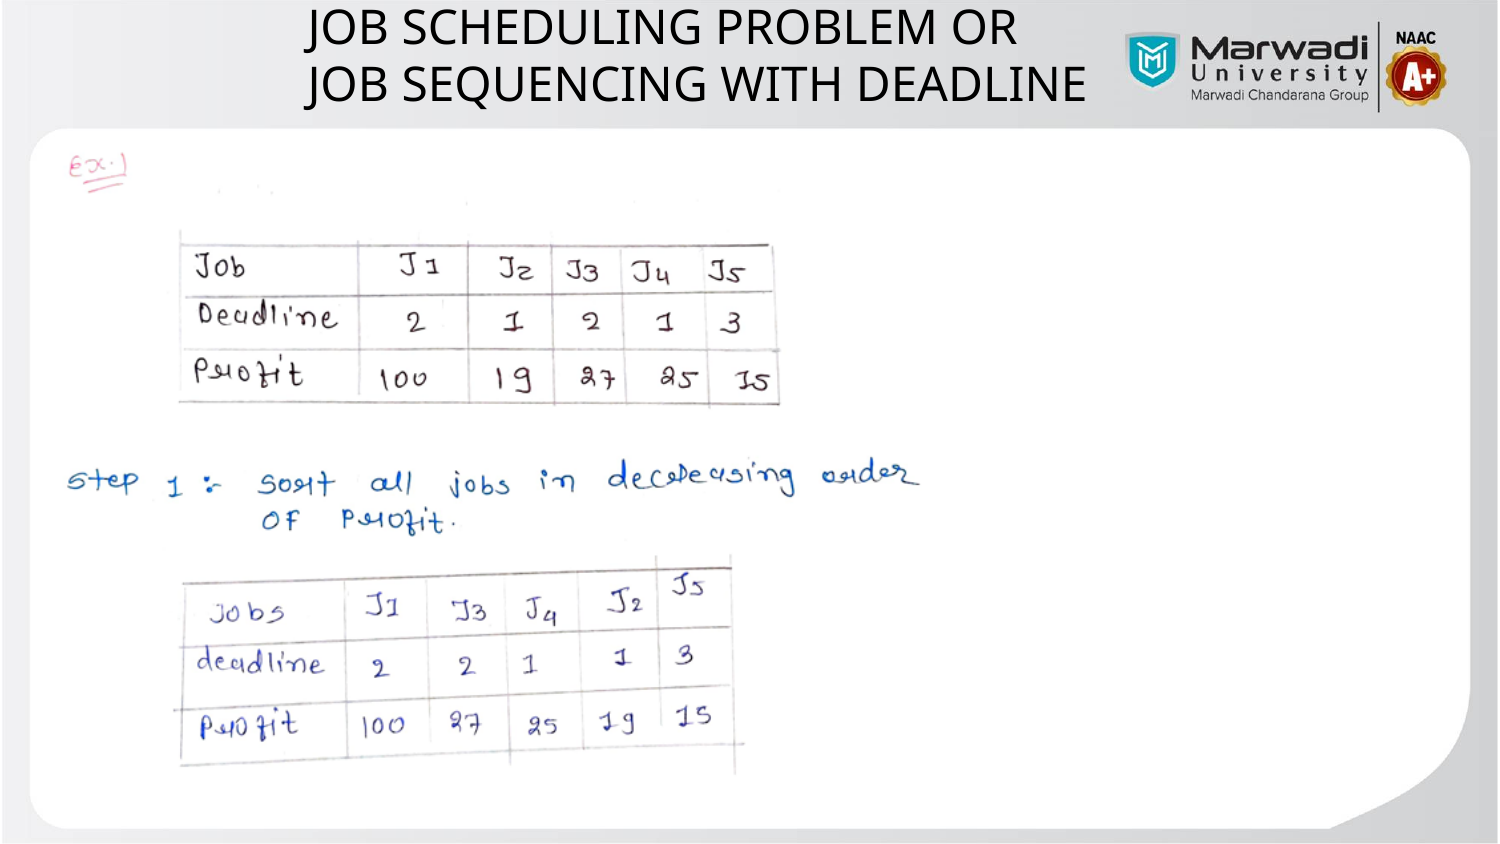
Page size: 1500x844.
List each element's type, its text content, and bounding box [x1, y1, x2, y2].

picture [1, 0, 1498, 844]
text_box JOB SCHEDULING PROBLEM OR JOB SEQUENCING WITH DEADLINE [292, 0, 1104, 119]
